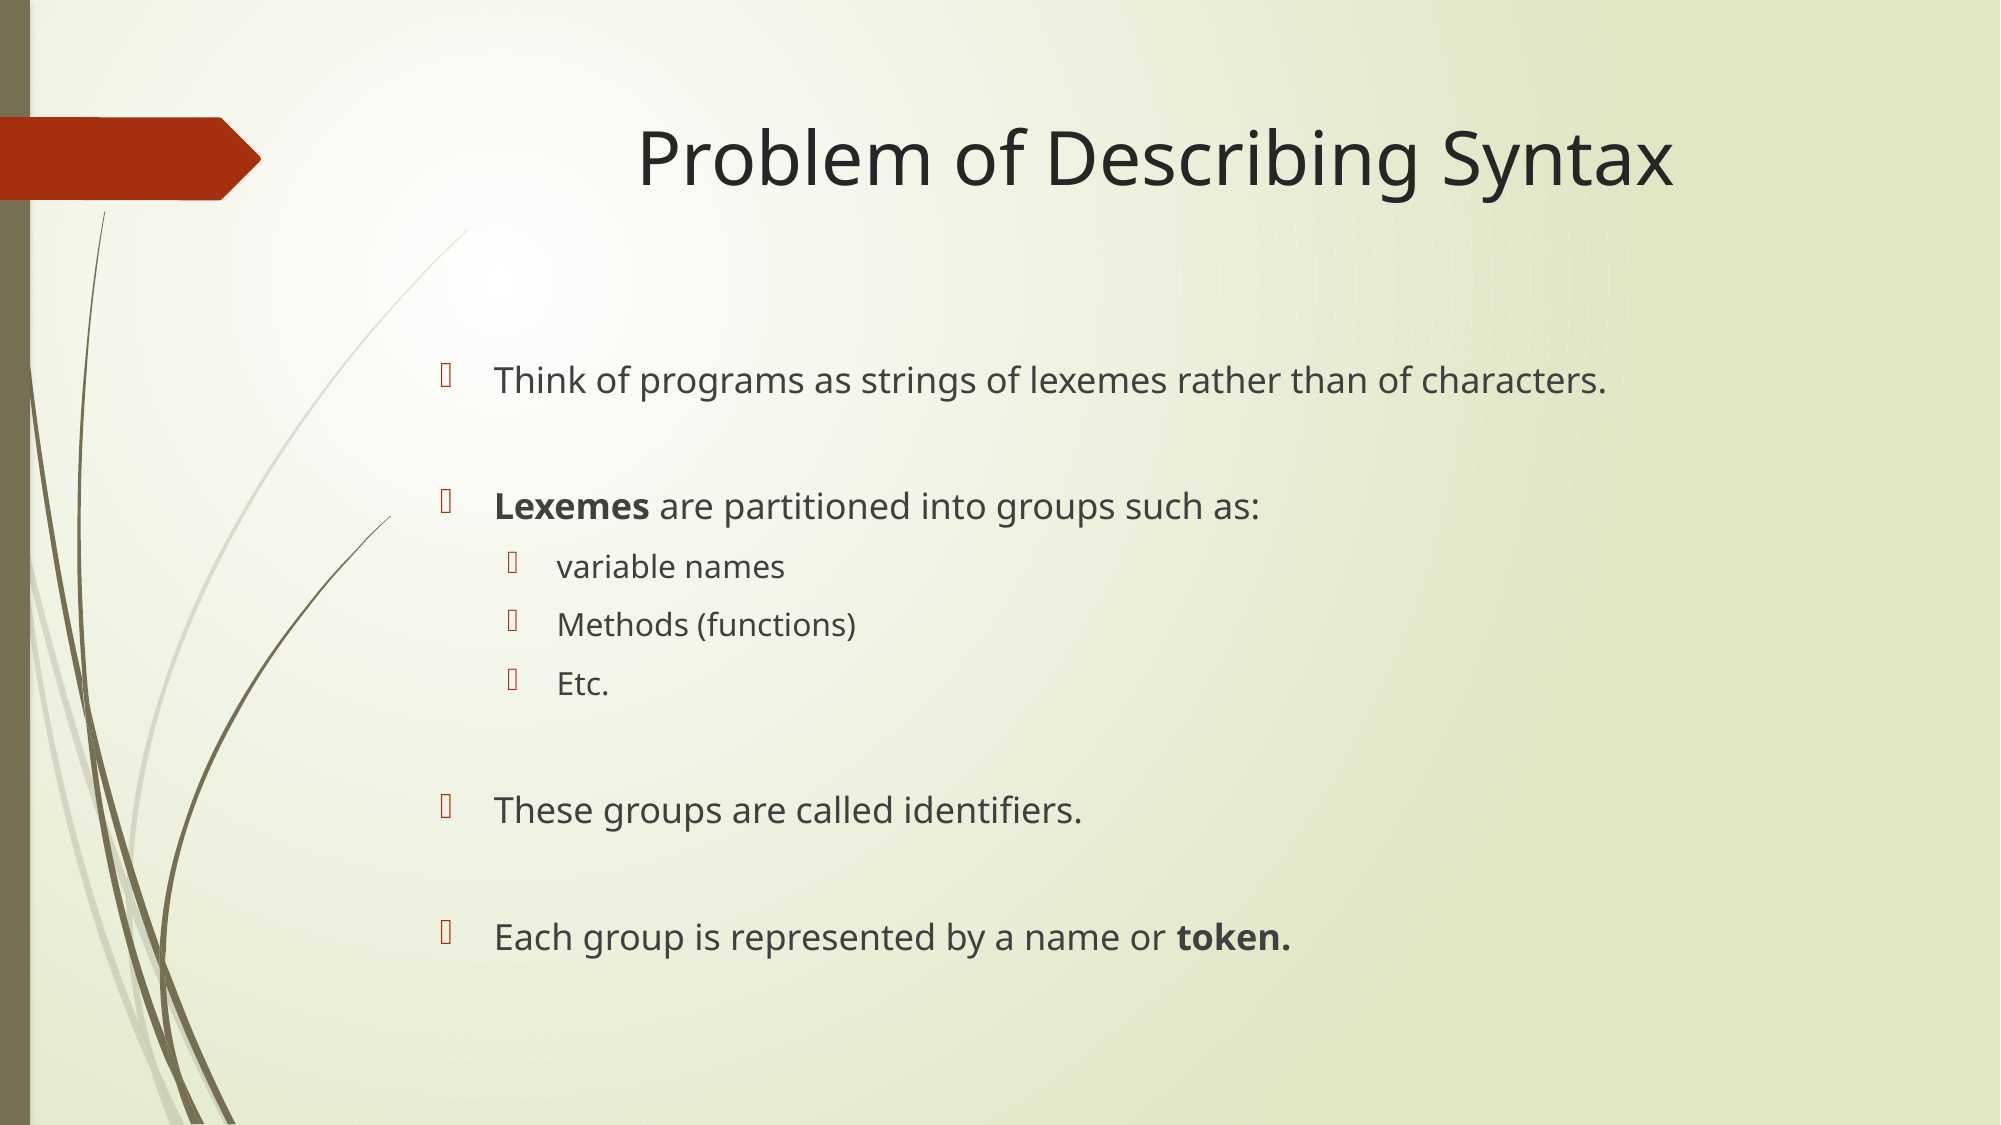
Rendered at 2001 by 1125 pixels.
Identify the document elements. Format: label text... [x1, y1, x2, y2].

list Think of programs as strings of lexemes rather than of characters. Lexemes are partitioned into groups such as: variable names Methods (functions) Etc. These groups are called identifiers. Each group is represented by a name or token. [424, 350, 1888, 970]
title Problem of Describing Syntax [425, 102, 1888, 313]
